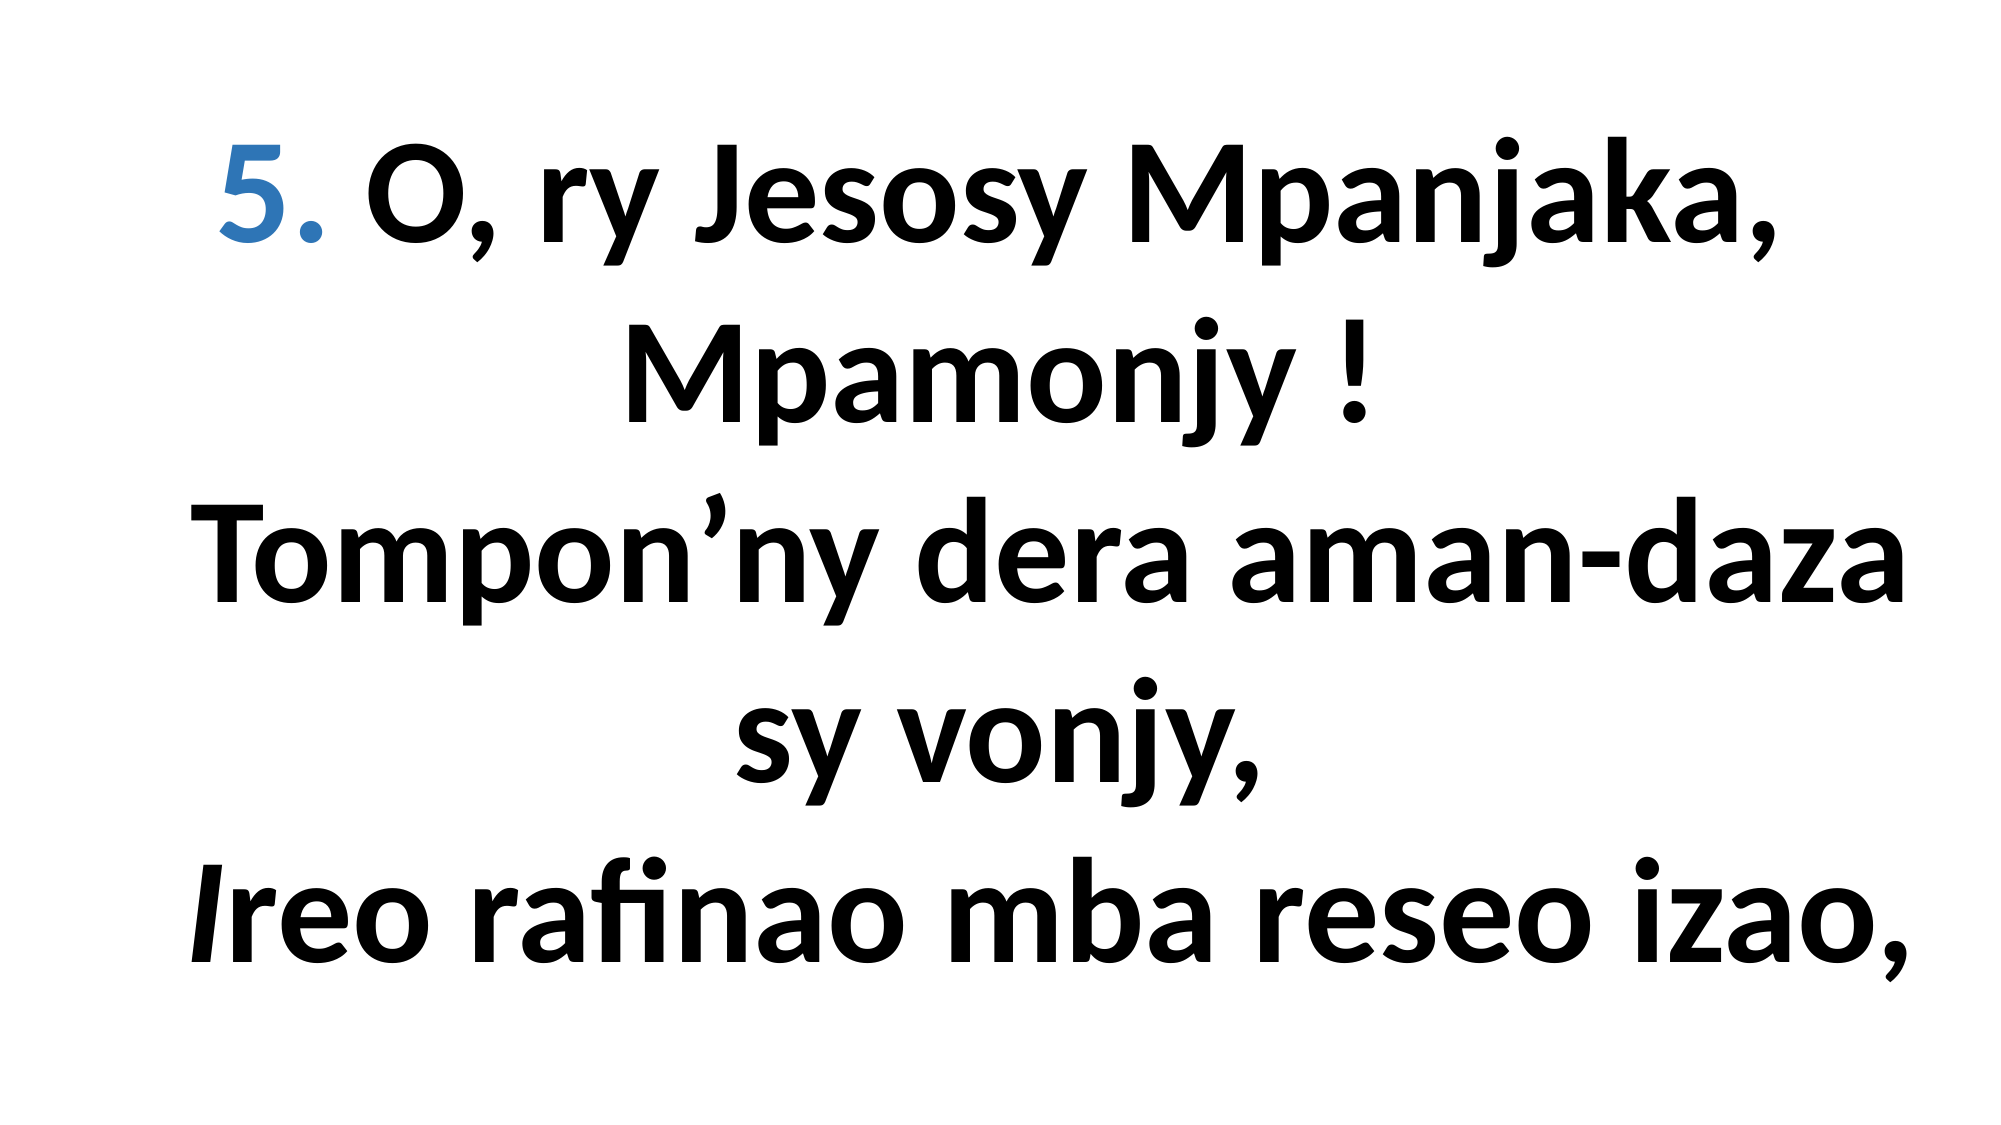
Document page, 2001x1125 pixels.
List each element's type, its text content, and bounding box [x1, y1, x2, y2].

text_box 5. O, ry Jesosy Mpanjaka, Mpamonjy ! Tompon’ny dera aman-daza sy vonjy, Ireo rafinao mba reseo izao, [0, 85, 2000, 1001]
